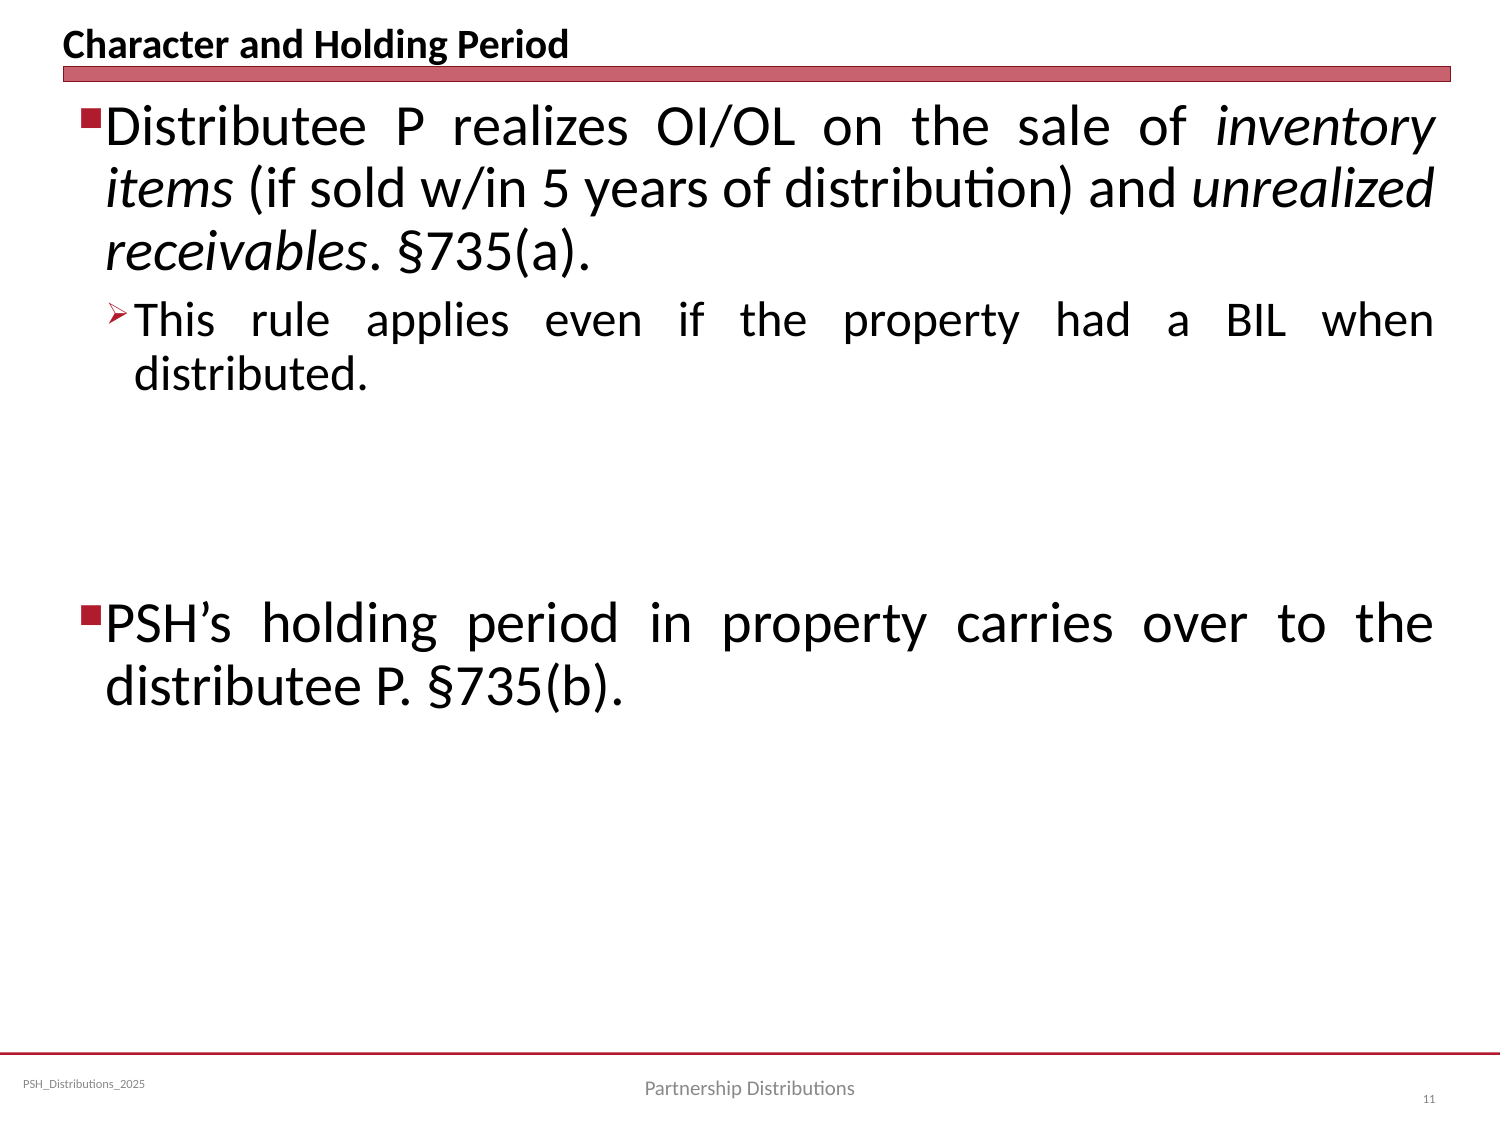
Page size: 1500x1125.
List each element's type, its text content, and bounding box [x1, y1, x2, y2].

list Distributee P realizes OI/OL on the sale of inventory items (if sold w/in 5 years of distribution) and unrealized receivables. §735(a). This rule applies even if the property had a BIL when distributed. PSH’s holding period in property carries over to the distributee P. §735(b). [63, 87, 1451, 1041]
footer Partnership Distributions [512, 1056, 988, 1117]
title Character and Holding Period [62, 6, 1451, 67]
slide_number 11 [1375, 1061, 1451, 1122]
